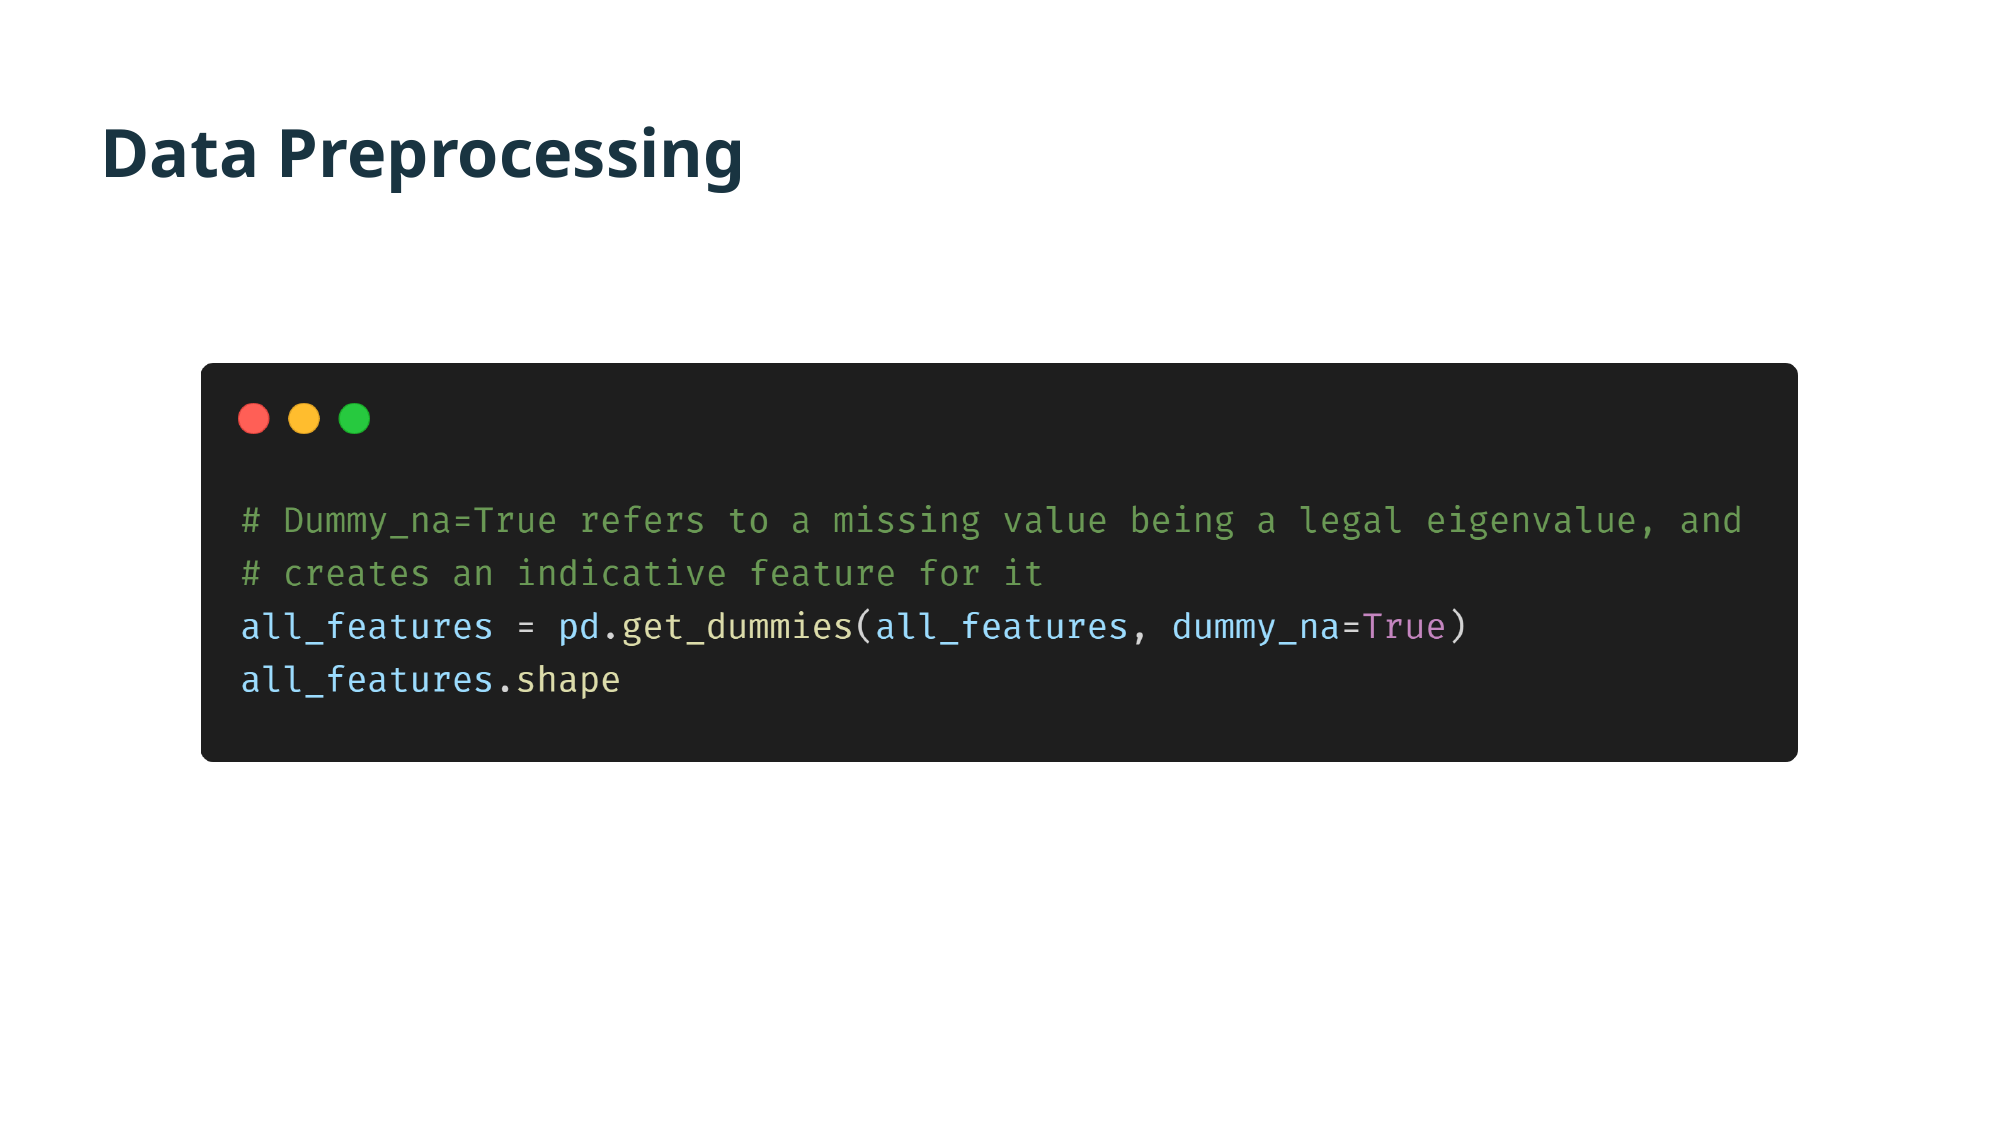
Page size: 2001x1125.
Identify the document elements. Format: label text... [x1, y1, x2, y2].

title Data Preprocessing [80, 90, 1985, 216]
picture [201, 362, 1799, 763]
